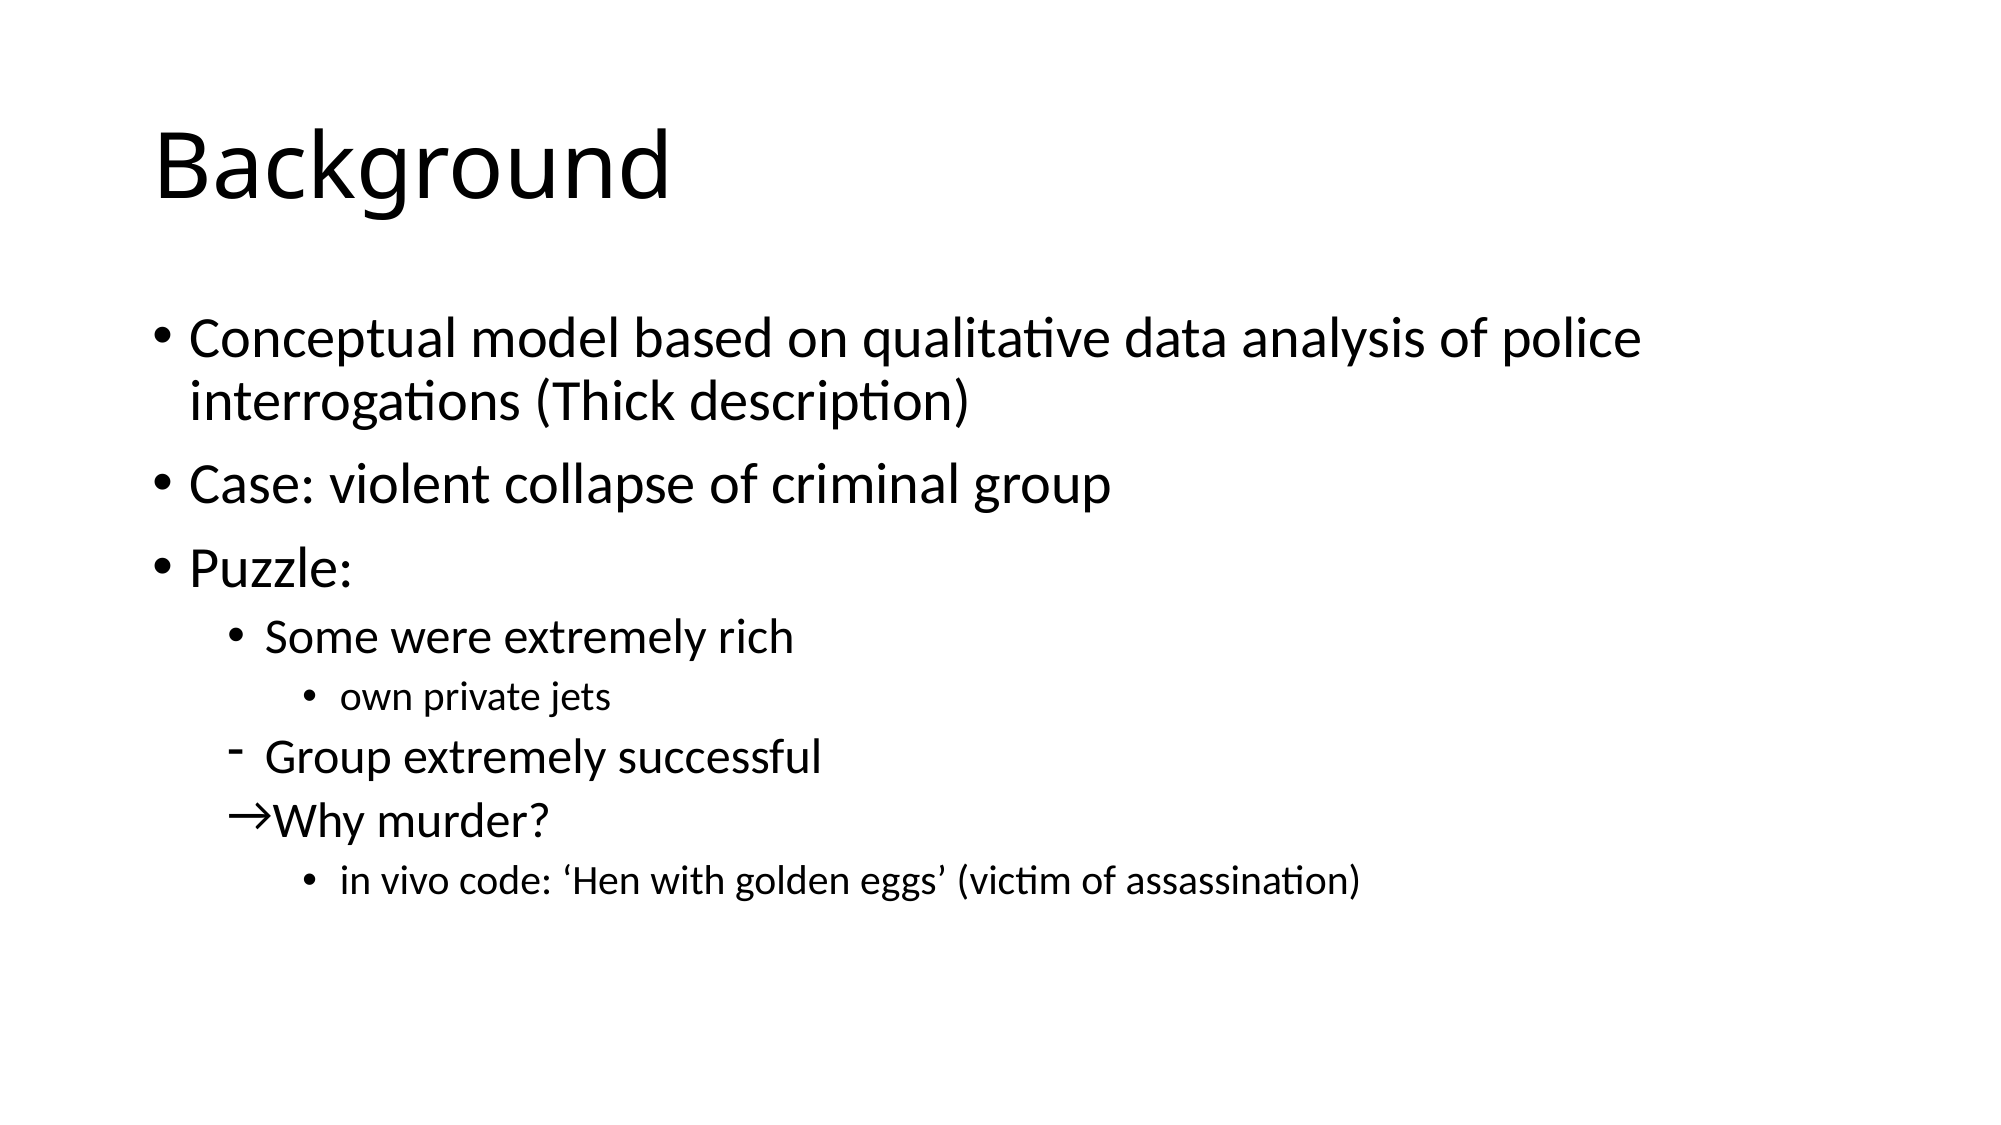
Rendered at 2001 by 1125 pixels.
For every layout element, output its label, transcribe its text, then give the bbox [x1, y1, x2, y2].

title Background [137, 59, 1863, 278]
list Conceptual model based on qualitative data analysis of police interrogations (Thick description) Case: violent collapse of criminal group Puzzle: Some were extremely rich own private jets Group extremely successful Why murder? in vivo code: ‘Hen with golden eggs’ (victim of assassination) [137, 299, 1863, 1014]
